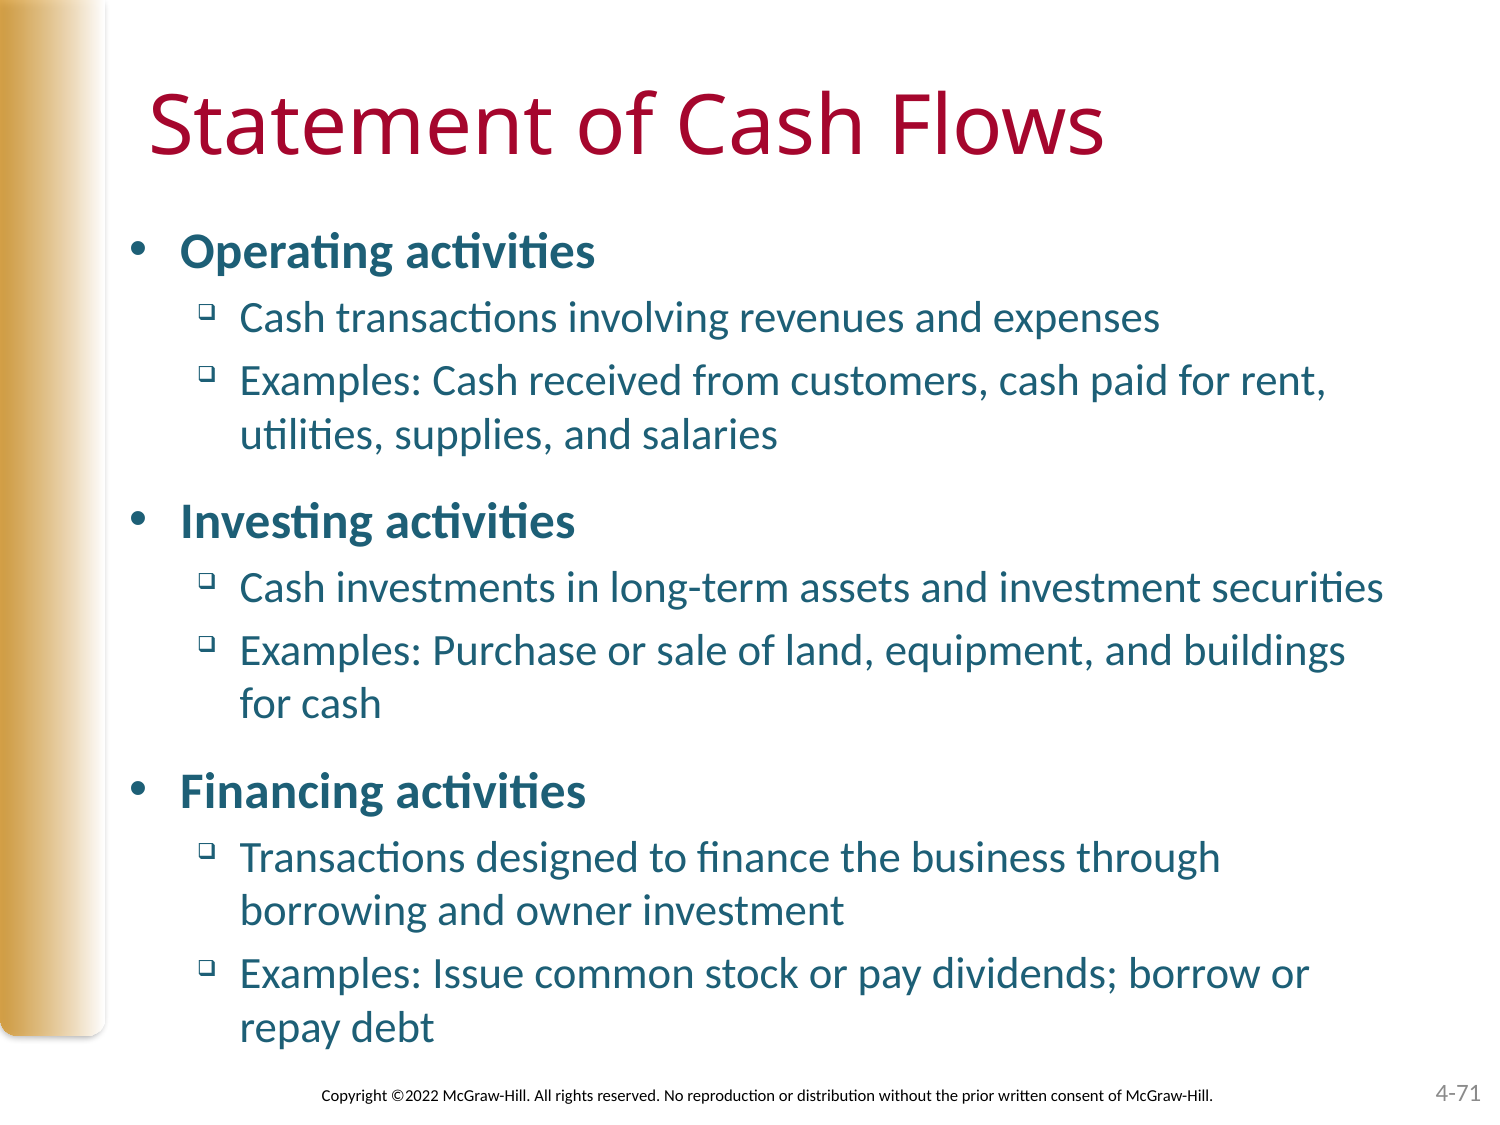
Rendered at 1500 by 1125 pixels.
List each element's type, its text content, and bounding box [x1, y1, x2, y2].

slide_number 4-71 [1146, 1061, 1497, 1122]
list Operating activities Cash transactions involving revenues and expenses Examples: Cash received from customers, cash paid for rent, utilities, supplies, and salaries Investing activities Cash investments in long-term assets and investment securities Examples: Purchase or sale of land, equipment, and buildings for cash Financing activities Transactions designed to finance the business through borrowing and owner investment Examples: Issue common stock or pay dividends; borrow or repay debt [114, 210, 1420, 1092]
title Statement of Cash Flows [133, 75, 1484, 189]
footer Copyright ©2022 McGraw-Hill. All rights reserved. No reproduction or distribution without the prior written consent of McGraw-Hill. [233, 1064, 1307, 1125]
